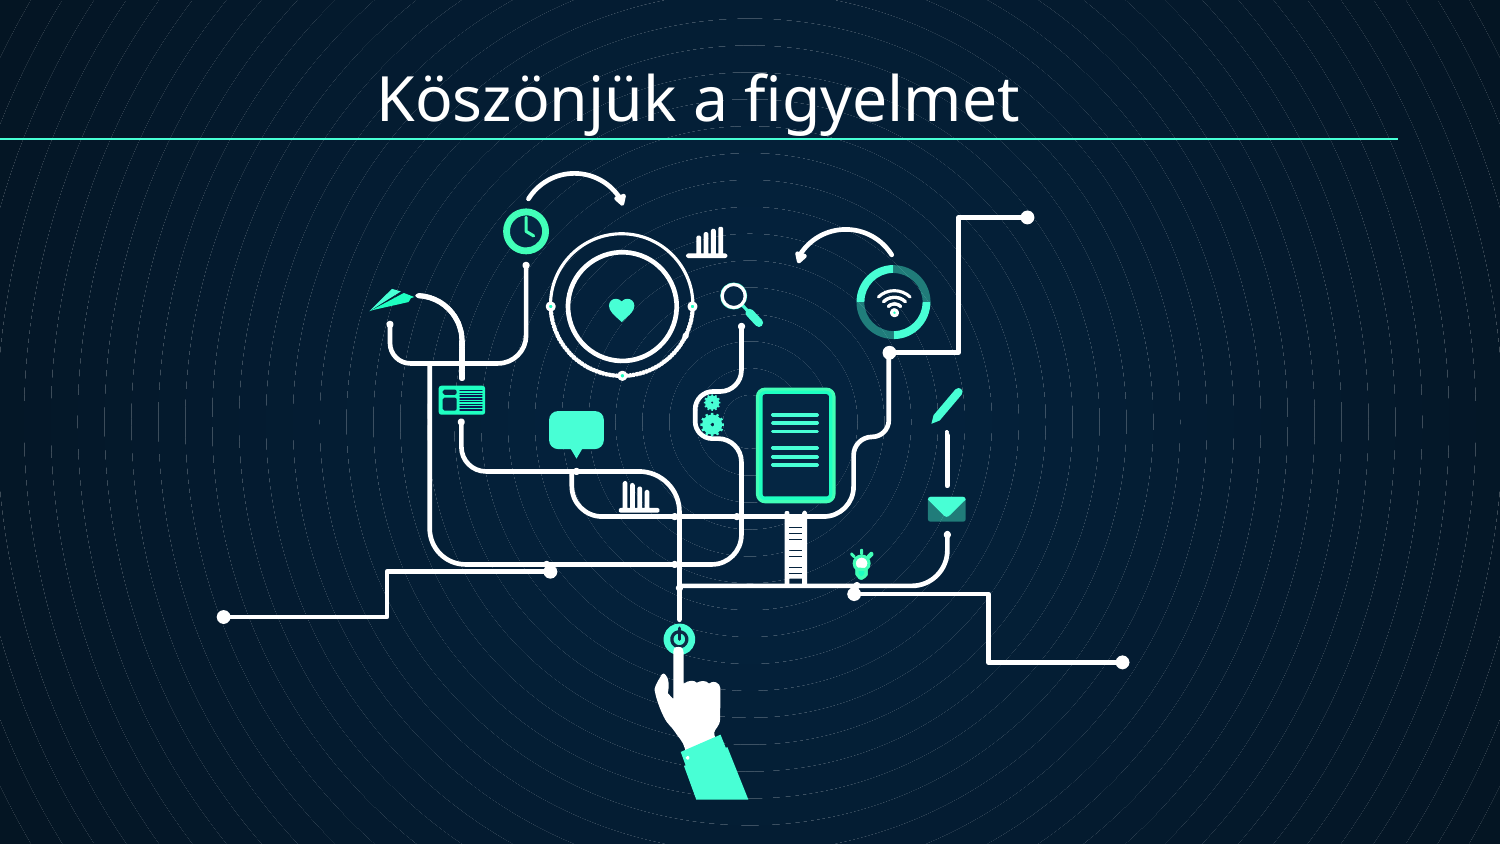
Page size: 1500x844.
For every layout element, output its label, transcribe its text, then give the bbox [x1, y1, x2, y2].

text_box [372, 292, 415, 311]
text_box [619, 482, 659, 512]
text_box [684, 747, 749, 800]
text_box [796, 253, 806, 262]
text_box [927, 496, 966, 517]
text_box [889, 217, 1028, 354]
text_box [700, 412, 724, 437]
text_box [722, 284, 746, 308]
text_box [856, 302, 884, 338]
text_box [853, 593, 1123, 663]
text_box [547, 303, 555, 310]
text_box [854, 556, 870, 569]
text_box [687, 227, 726, 257]
text_box [618, 372, 626, 380]
text_box [654, 646, 721, 749]
text_box [931, 387, 963, 424]
text_box [786, 512, 806, 587]
text_box [762, 394, 829, 497]
text_box [504, 210, 548, 253]
text_box [757, 389, 834, 502]
text_box [689, 303, 696, 310]
text_box [680, 734, 726, 765]
text_box [438, 385, 486, 415]
text_box [663, 623, 696, 655]
text_box Köszönjük a figyelmet [0, 144, 1398, 149]
text_box [720, 282, 764, 327]
text_box [927, 500, 966, 522]
text_box [442, 397, 457, 411]
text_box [223, 571, 551, 618]
text_box [508, 213, 544, 250]
text_box [856, 569, 867, 579]
text_box [615, 195, 625, 205]
text_box [608, 298, 635, 323]
text_box [369, 288, 401, 312]
text_box [856, 266, 884, 302]
text_box [442, 389, 457, 395]
text_box Köszönjük a figyelmet [0, 49, 1398, 138]
text_box [549, 411, 604, 459]
text_box [703, 394, 721, 411]
